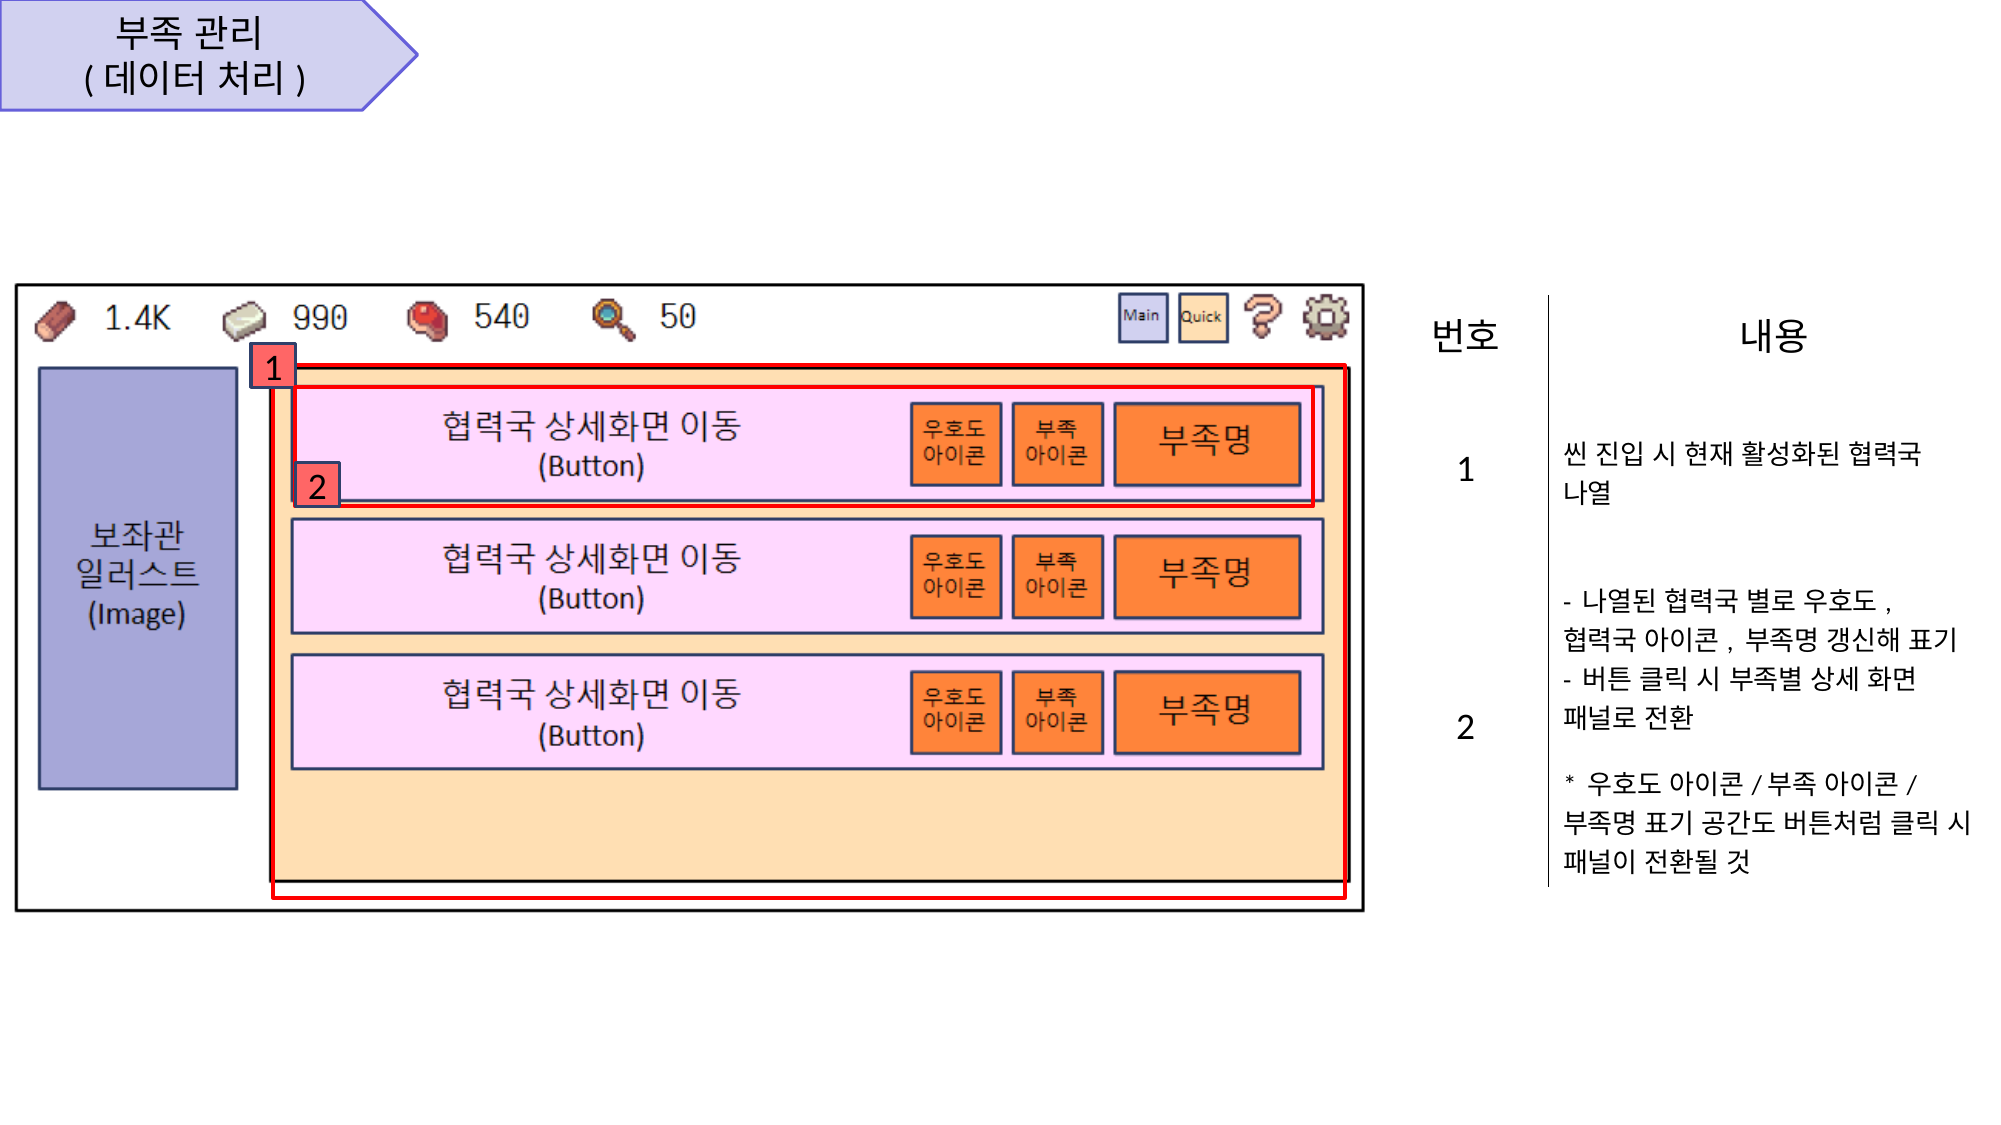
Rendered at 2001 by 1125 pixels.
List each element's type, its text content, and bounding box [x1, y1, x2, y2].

table_cell 2 [1383, 572, 1548, 887]
table_cell 씬 진입 시 현재 활성화된 협력국 나열 [1549, 372, 2000, 572]
table_header 번호 [1383, 295, 1548, 372]
picture [11, 281, 1369, 918]
text_box 부족 관리 (데이터 처리) [0, 0, 419, 112]
table_cell - 나열된 협력국 별로 우호도, 협력국 아이콘, 부족명 갱신해 표기 - 버튼 클릭 시 부족별 상세 화면 패널로 전환 * 우호도 아이콘/부족 아이콘/부족명 표기 공간도 버튼처럼 클릭 시 패널이 전환될 것 [1549, 572, 2000, 887]
table_cell 1 [1383, 372, 1548, 572]
table_header 내용 [1549, 295, 2000, 372]
